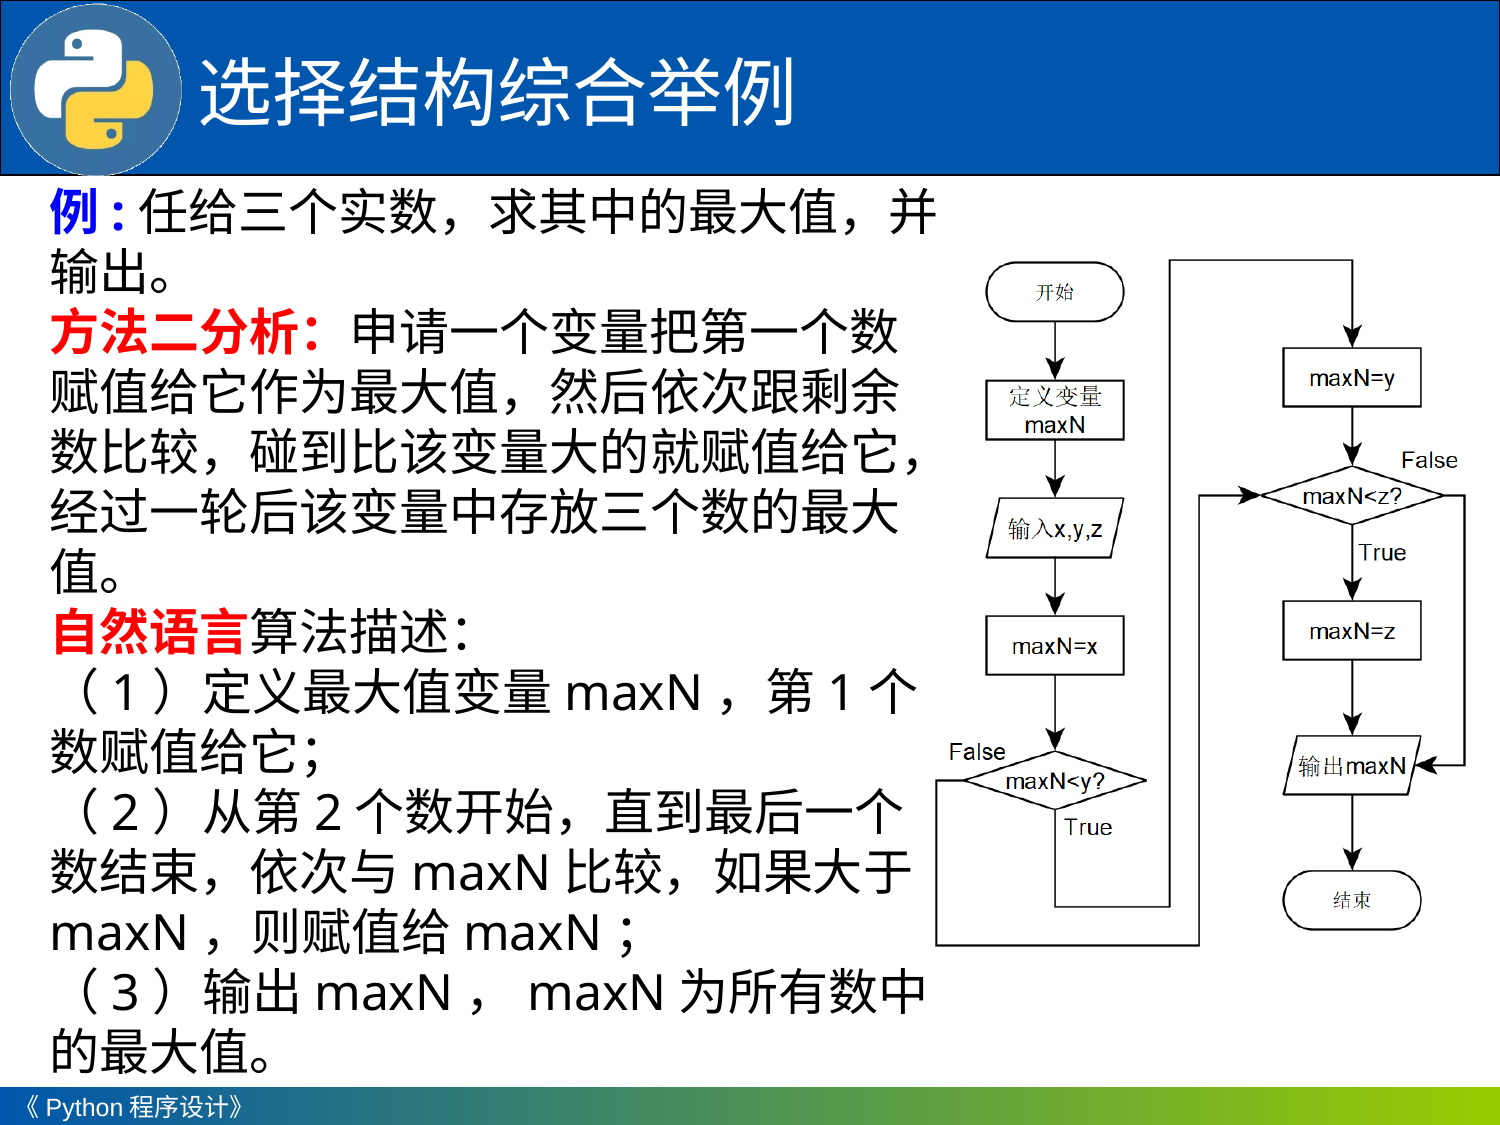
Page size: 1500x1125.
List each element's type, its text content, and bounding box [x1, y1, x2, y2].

text_box 例:任给三个实数，求其中的最大值，并输出。 方法二分析：申请一个变量把第一个数赋值给它作为最大值，然后依次跟剩余数比较，碰到比该变量大的就赋值给它，经过一轮后该变量中存放三个数的最大值。 自然语言算法描述： （1）定义最大值变量maxN，第1个数赋值给它； （2）从第2个数开始，直到最后一个数结束，依次与maxN比较，如果大于maxN，则赋值给maxN； （3）输出maxN，maxN为所有数中的最大值。 [35, 172, 963, 1088]
picture [926, 255, 1473, 953]
text_box 选择结构综合举例 [182, 34, 1420, 147]
picture [5, 0, 184, 178]
